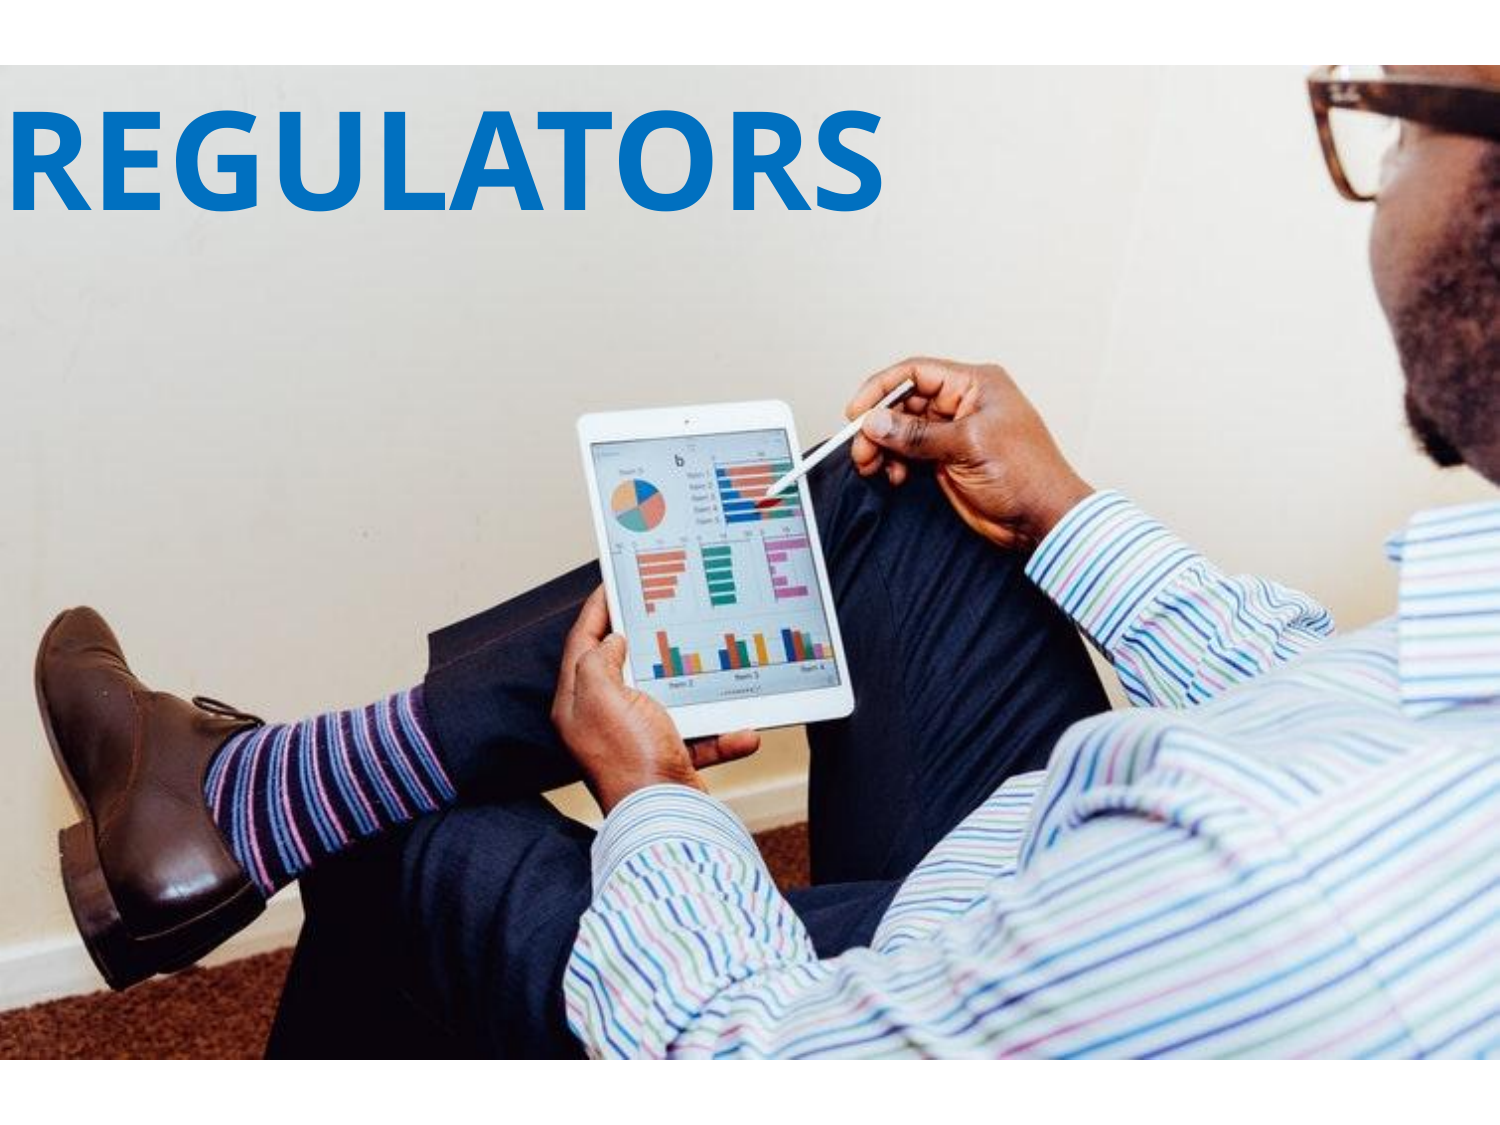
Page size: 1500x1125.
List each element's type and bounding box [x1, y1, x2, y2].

picture [0, 65, 1500, 1060]
